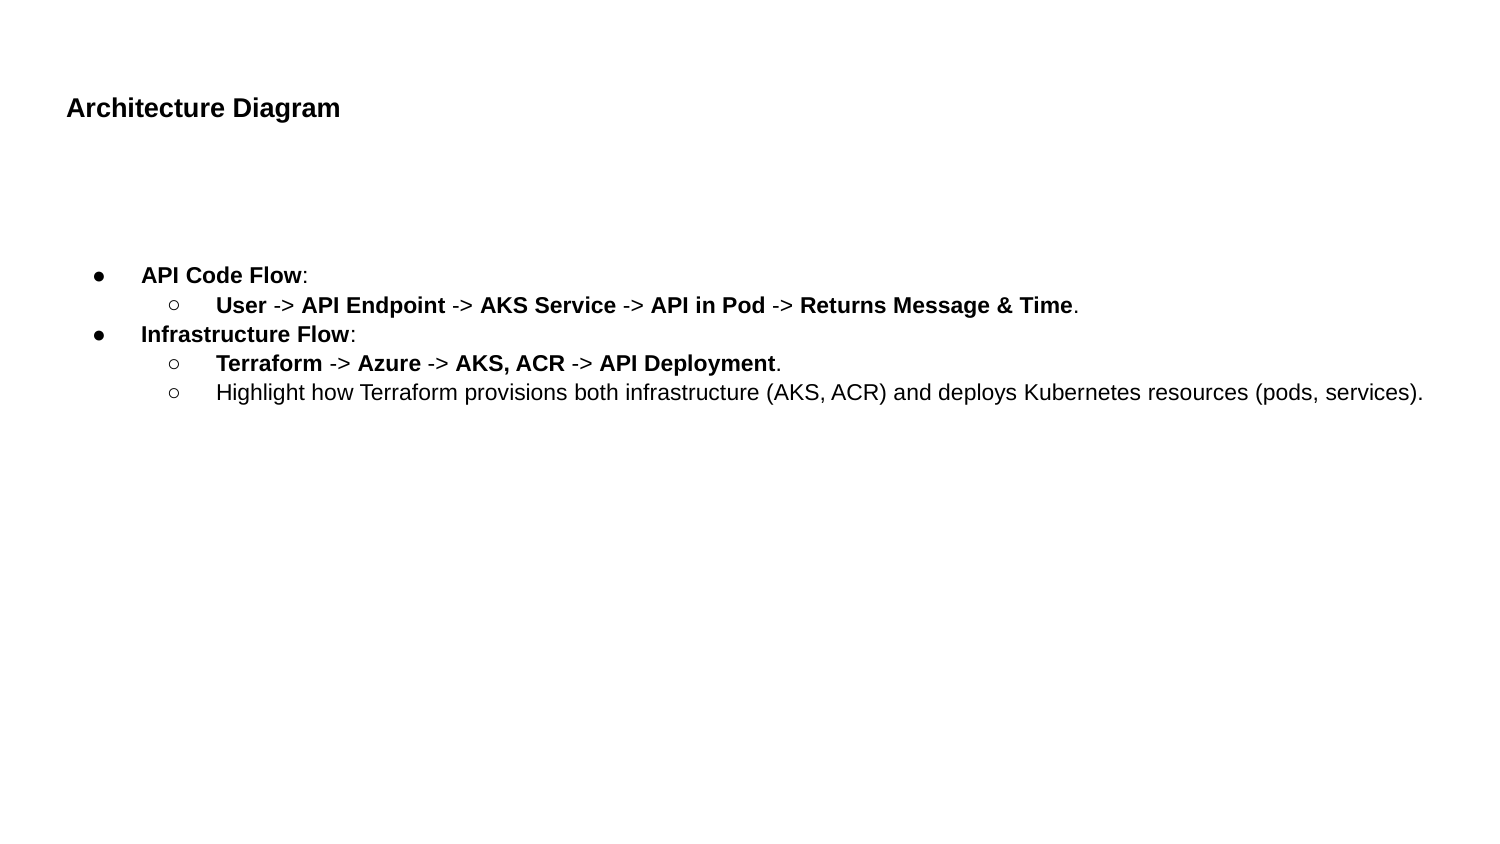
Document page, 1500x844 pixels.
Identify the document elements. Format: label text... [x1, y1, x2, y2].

title Architecture Diagram [51, 72, 1449, 167]
list API Code Flow: User -> API Endpoint -> AKS Service -> API in Pod -> Returns Message & Time. Infrastructure Flow: Terraform -> Azure -> AKS, ACR -> API Deployment. Highlight how Terraform provisions both infrastructure (AKS, ACR) and deploys Kubernetes resources (pods, services). [51, 189, 1449, 750]
